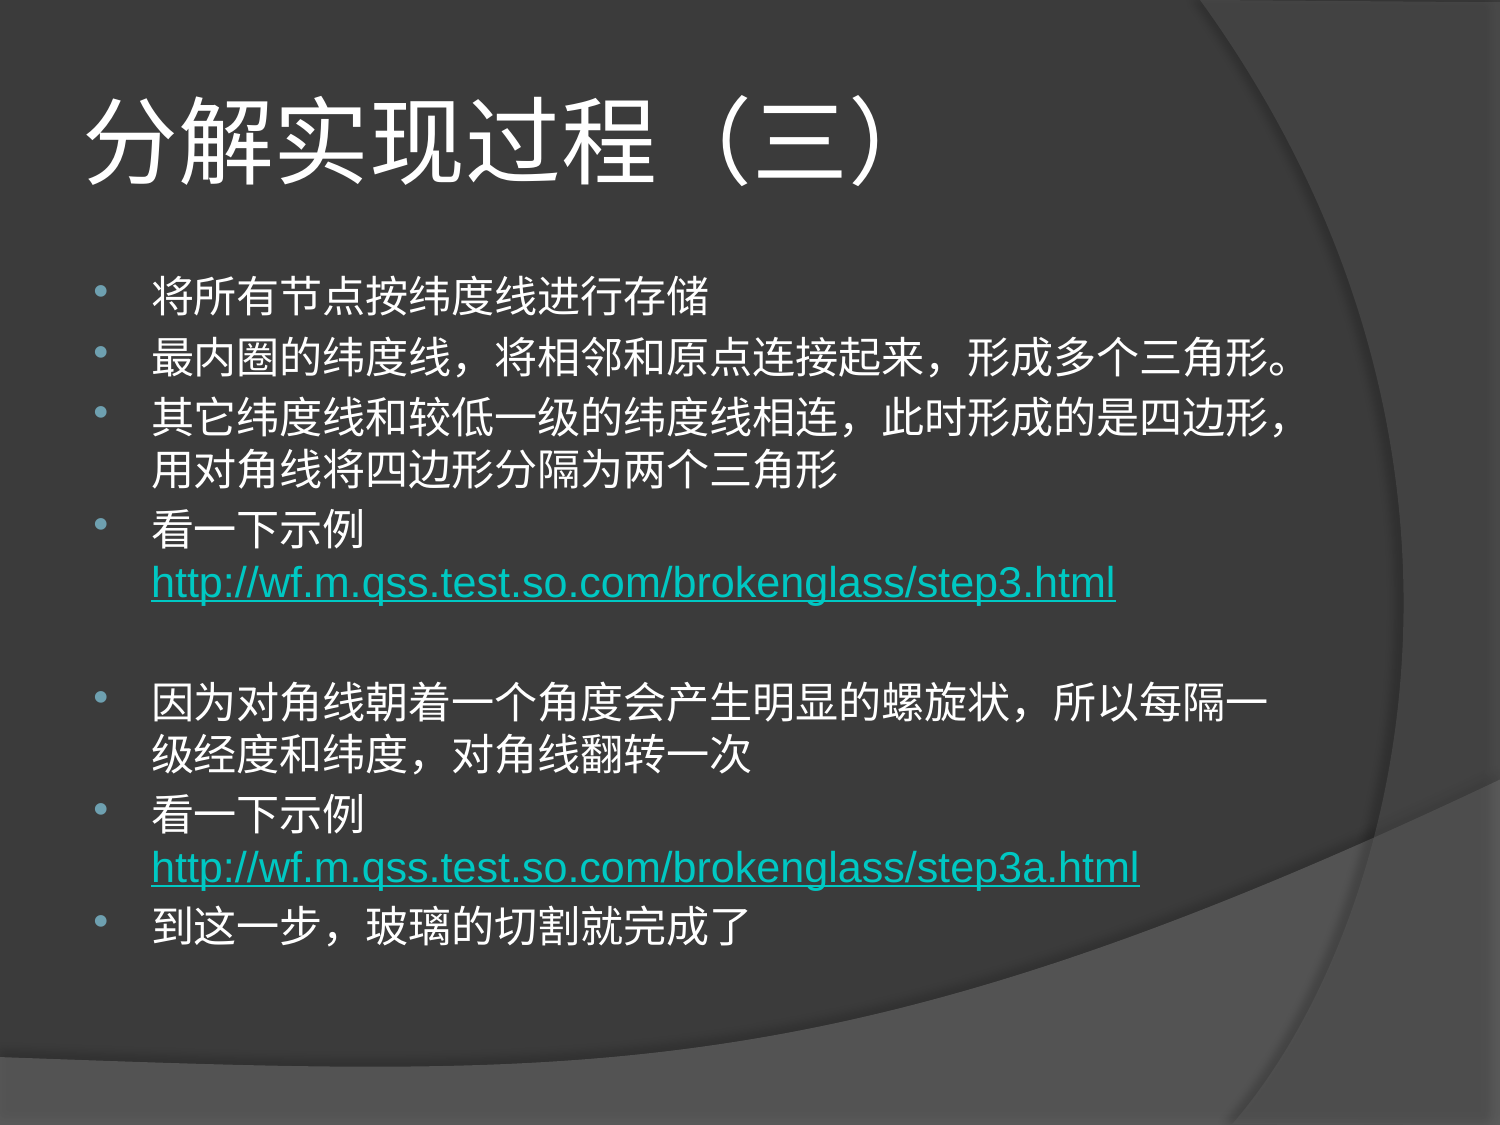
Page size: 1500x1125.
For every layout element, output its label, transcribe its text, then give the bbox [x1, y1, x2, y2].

title 分解实现过程（三） [75, 45, 1300, 233]
list 将所有节点按纬度线进行存储 最内圈的纬度线，将相邻和原点连接起来，形成多个三角形。 其它纬度线和较低一级的纬度线相连，此时形成的是四边形，用对角线将四边形分隔为两个三角形 看一下示例 http://wf.m.qss.test.so.com/brokenglass/step3.html 因为对角线朝着一个角度会产生明显的螺旋状，所以每隔一级经度和纬度，对角线翻转一次 看一下示例 http://wf.m.qss.test.so.com/brokenglass/step3a.html 到这一步，玻璃的切割就完成了 [75, 262, 1300, 1005]
